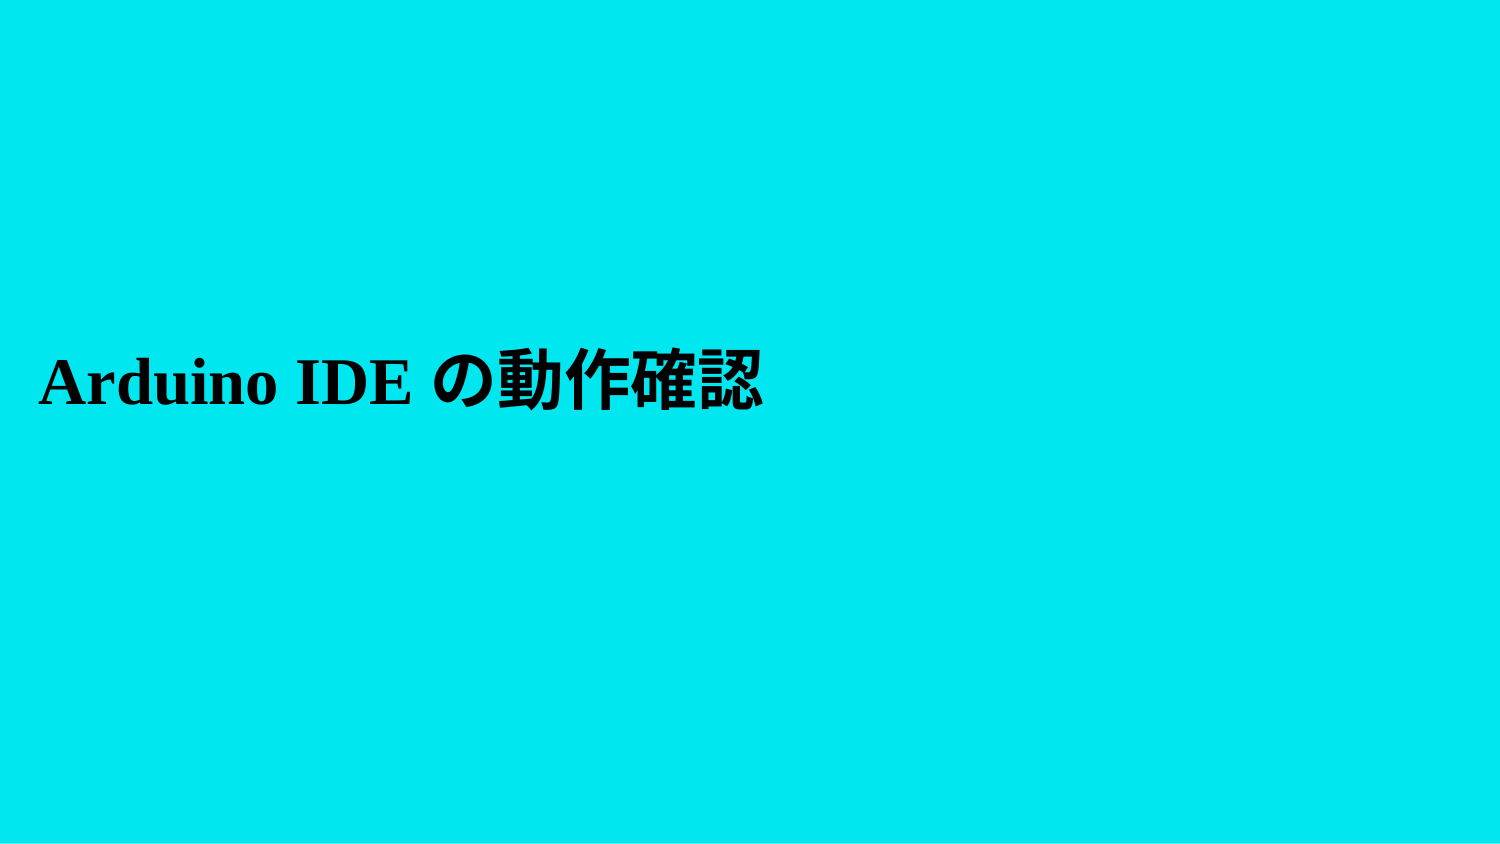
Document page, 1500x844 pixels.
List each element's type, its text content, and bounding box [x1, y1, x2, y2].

title Arduino IDEの動作確認 [38, 183, 1397, 420]
